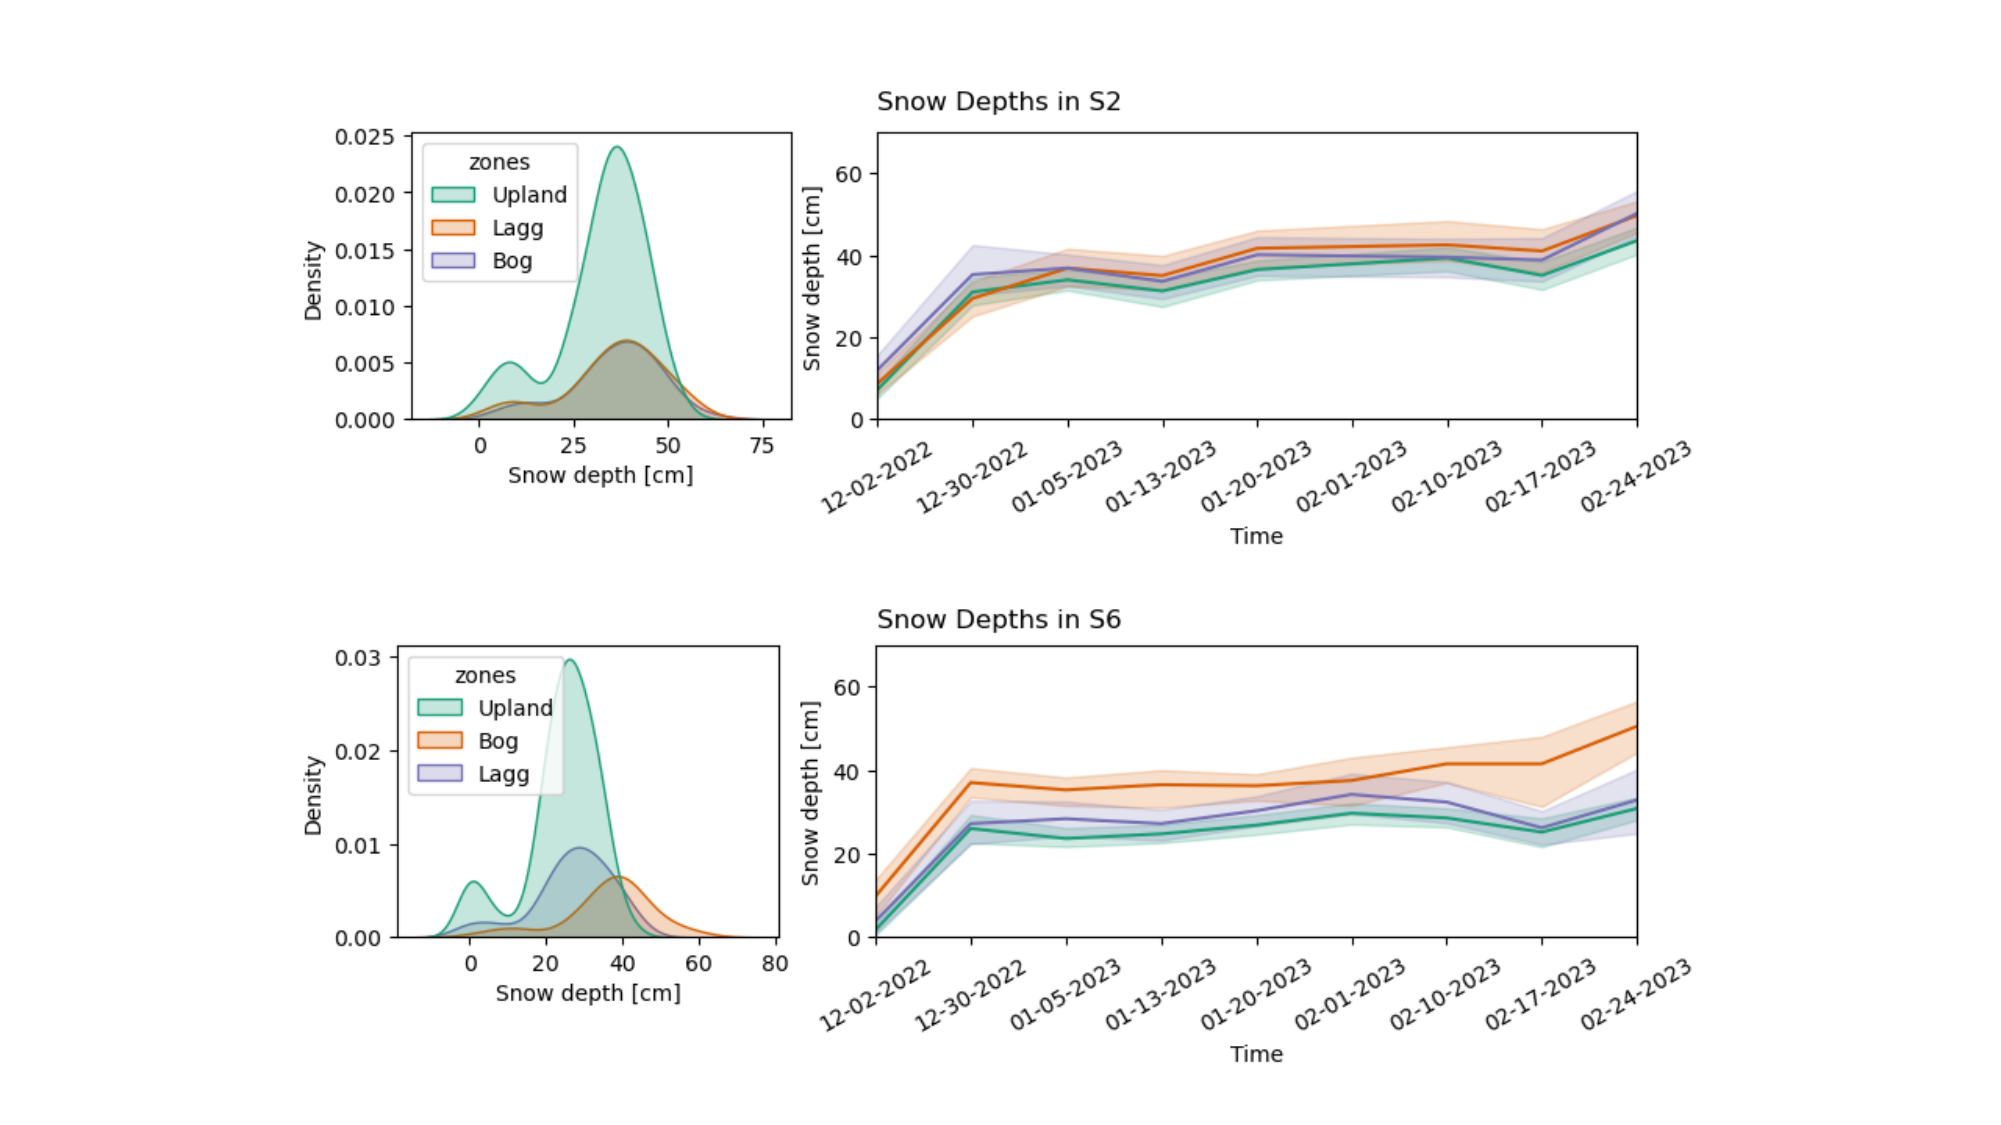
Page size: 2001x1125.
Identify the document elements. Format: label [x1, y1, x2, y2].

picture [288, 76, 1712, 563]
picture [288, 594, 1712, 1081]
